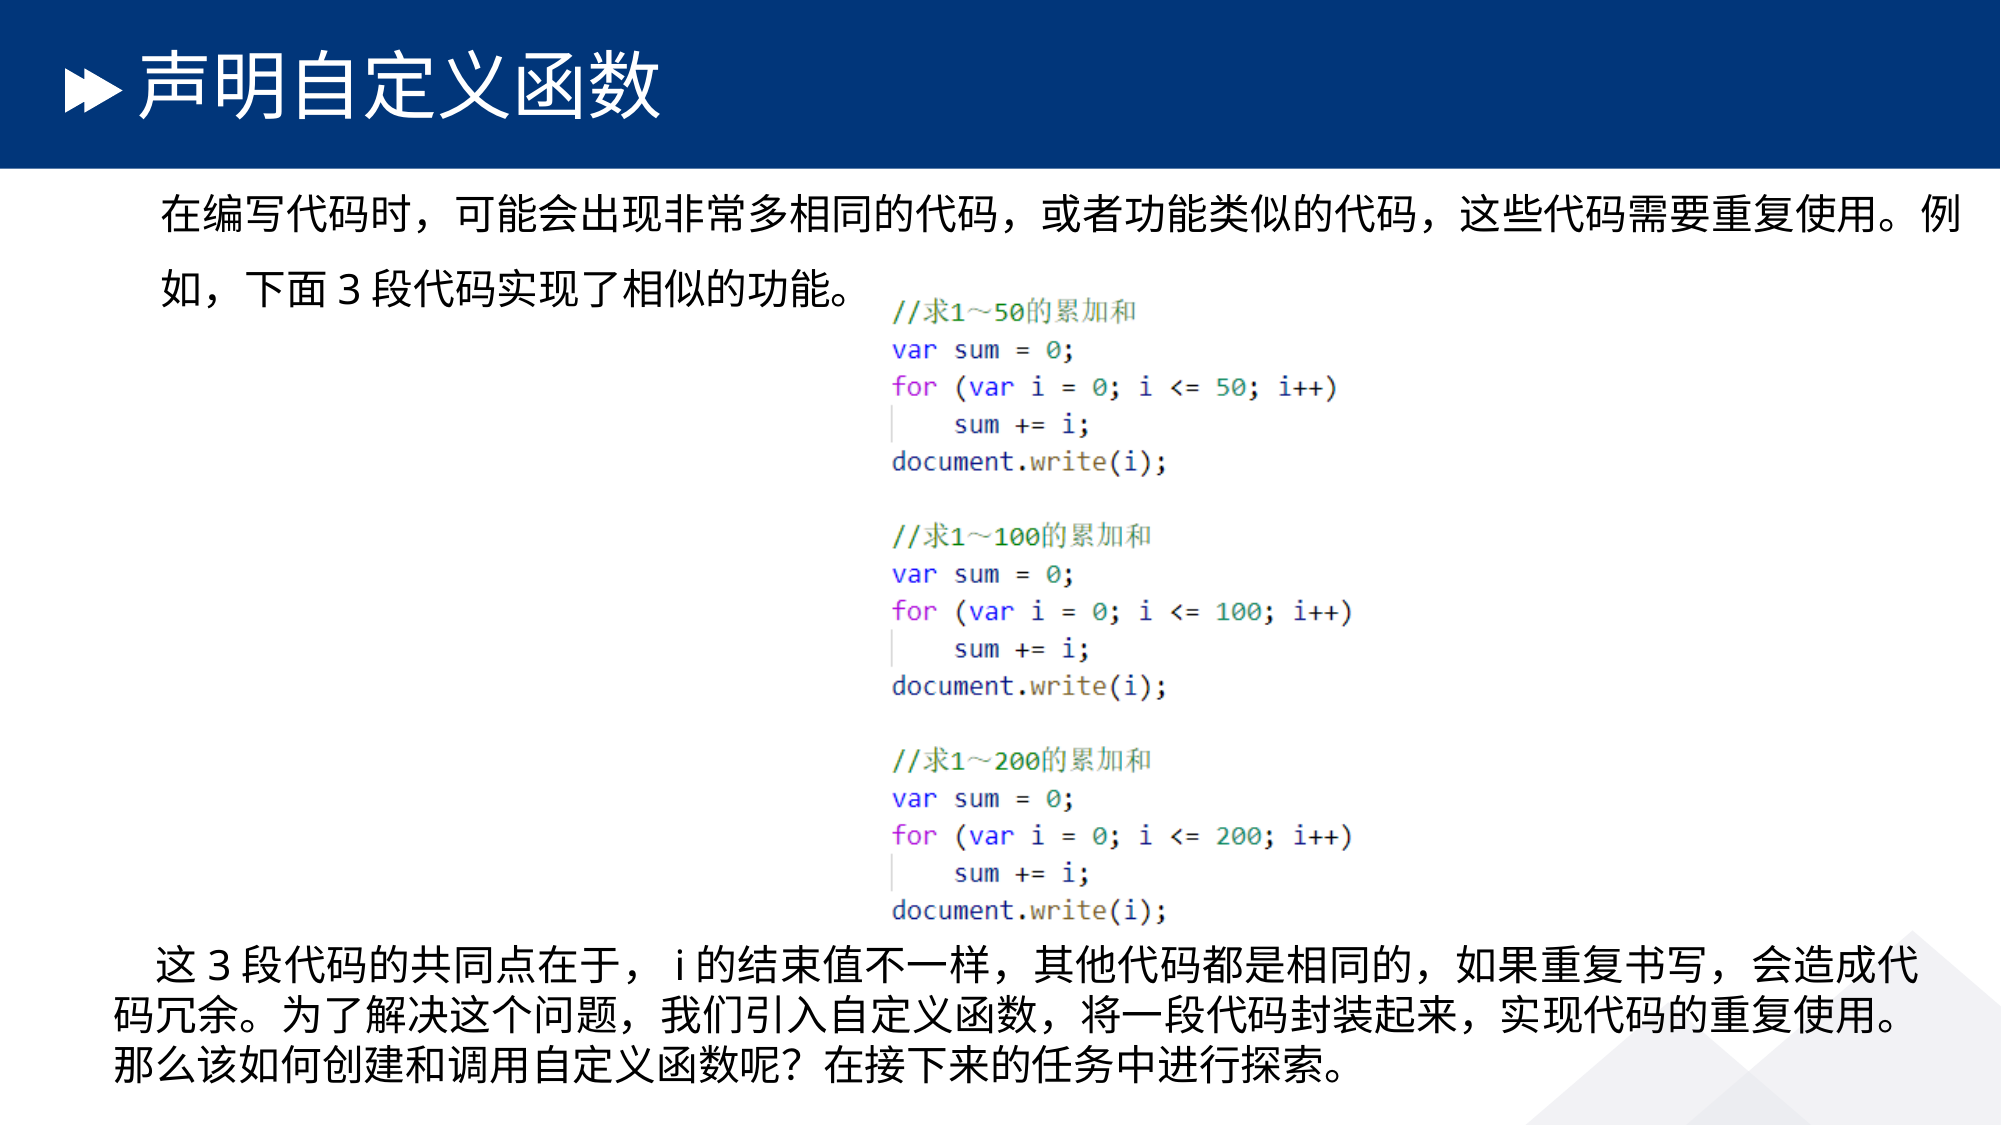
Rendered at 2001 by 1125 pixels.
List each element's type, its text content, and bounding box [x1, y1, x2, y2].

picture [871, 290, 1465, 932]
list 在编写代码时，可能会出现非常多相同的代码，或者功能类似的代码，这些代码需要重复使用。例如，下面3段代码实现了相似的功能。 [145, 154, 1978, 374]
text_box 这3段代码的共同点在于，i的结束值不一样，其他代码都是相同的，如果重复书写，会造成代码冗余。为了解决这个问题，我们引入自定义函数，将一段代码封装起来，实现代码的重复使用。那么该如何创建和调用自定义函数呢？在接下来的任务中进行探索。 [98, 931, 1935, 1097]
title 声明自定义函数 [122, 40, 1336, 138]
